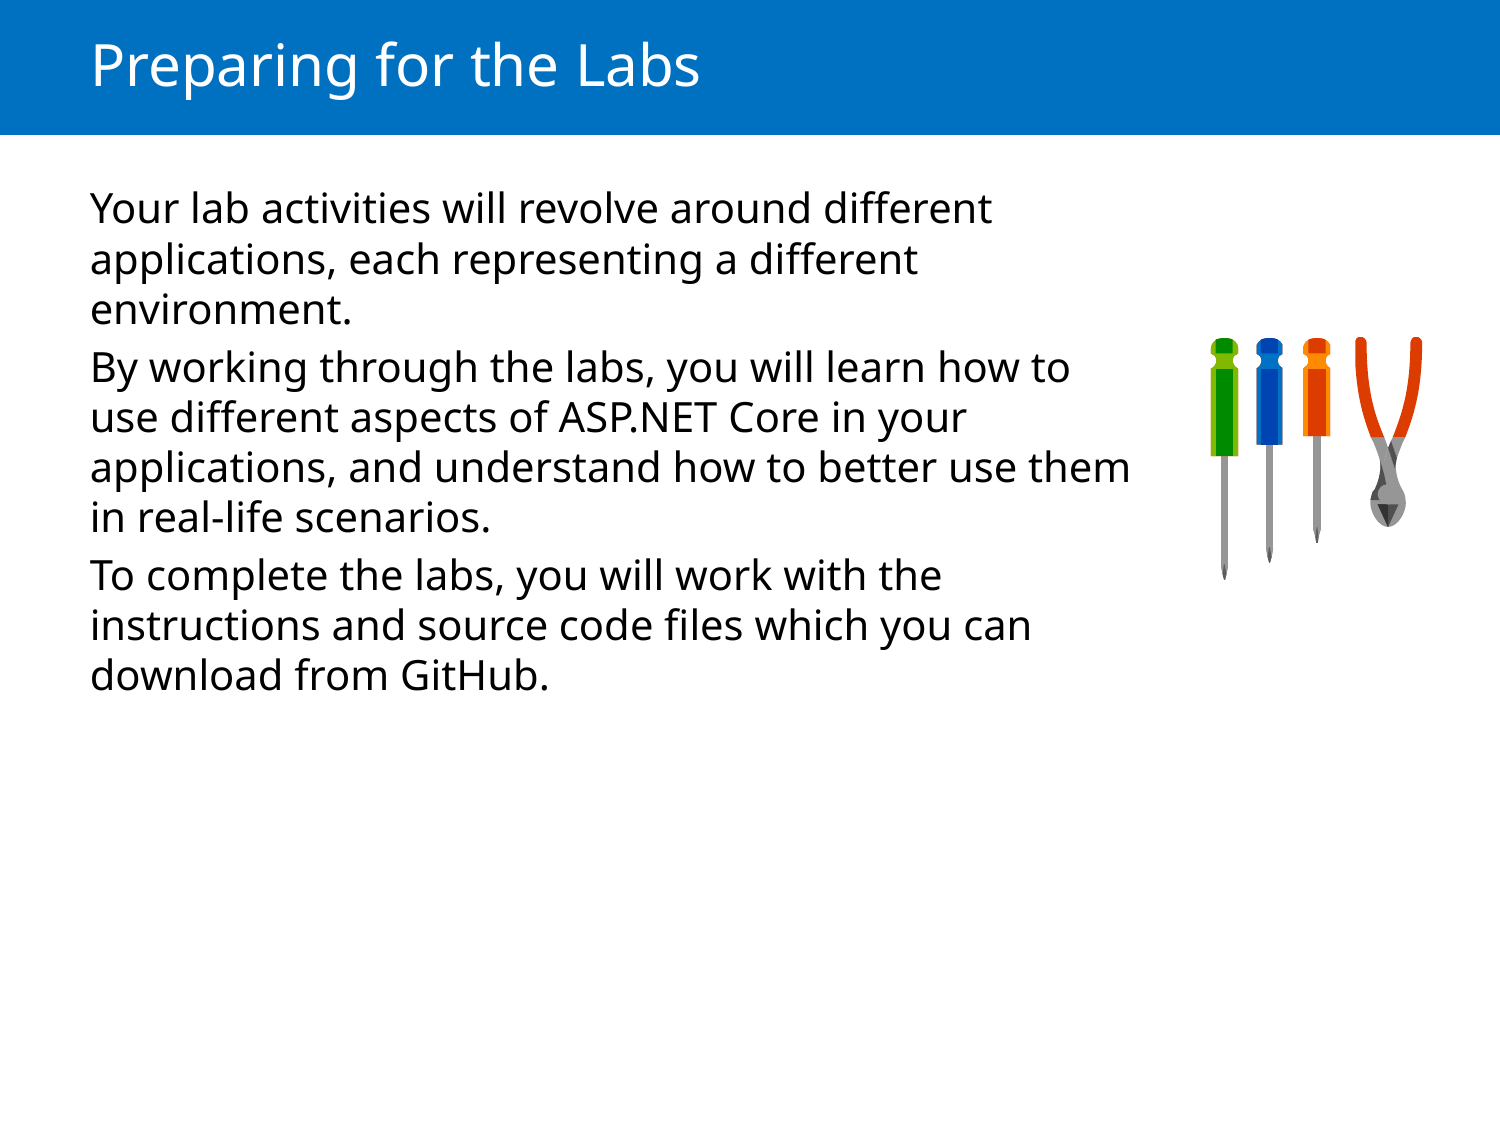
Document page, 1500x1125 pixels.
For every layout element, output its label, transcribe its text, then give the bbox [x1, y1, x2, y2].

picture [1210, 337, 1240, 581]
title Preparing for the Labs [75, 0, 1425, 135]
list Your lab activities will revolve around different applications, each representing a different environment. By working through the labs, you will learn how to use different aspects of ASP.NET Core in your applications, and understand how to better use them in real-life scenarios. To complete the labs, you will work with the instructions and source code files which you can download from GitHub. [75, 174, 1163, 342]
picture [1256, 337, 1283, 564]
picture [1355, 337, 1423, 528]
picture [1301, 337, 1331, 543]
